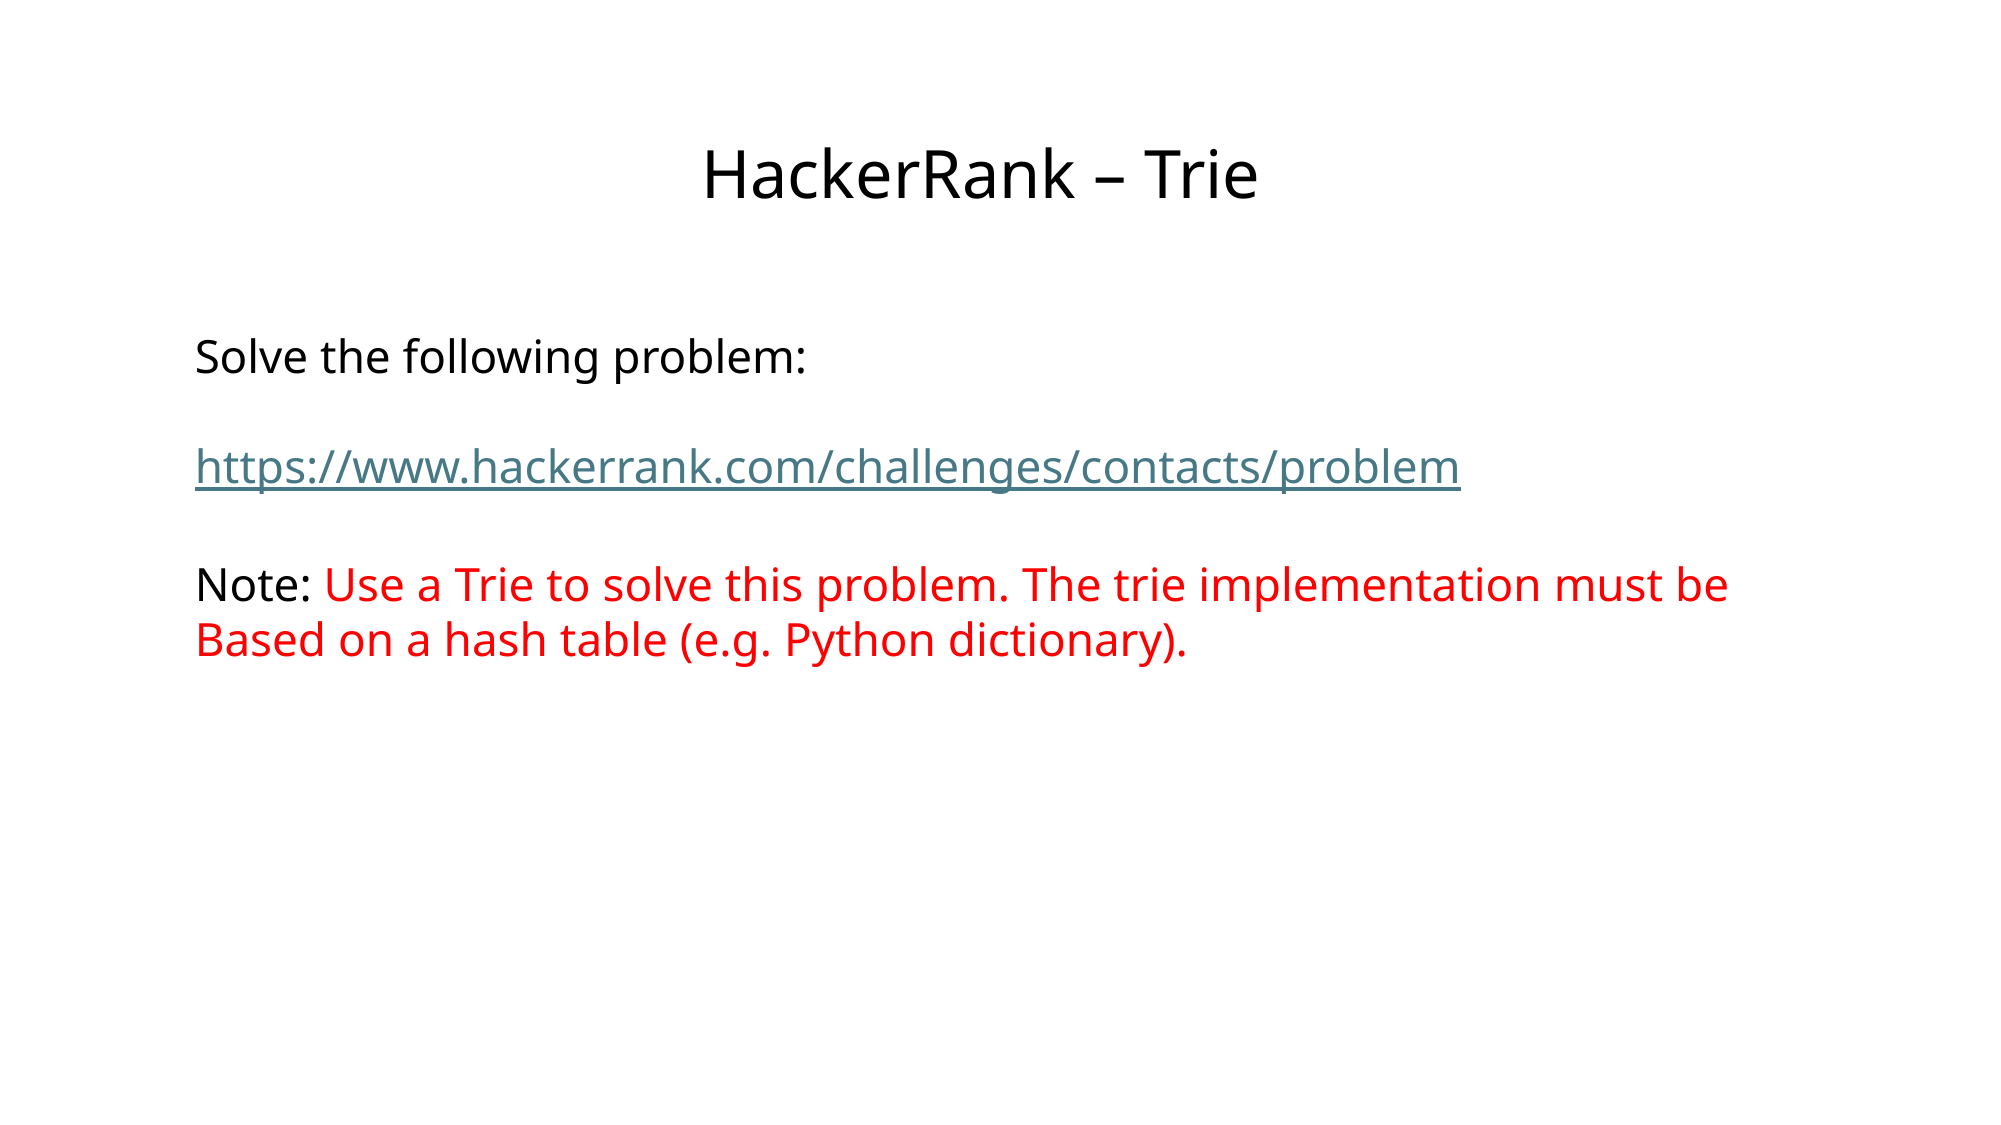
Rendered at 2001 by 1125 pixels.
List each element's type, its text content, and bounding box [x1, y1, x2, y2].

title HackerRank – Trie [686, 68, 2000, 286]
text_box Solve the following problem: https://www.hackerrank.com/challenges/contacts/problem Note: Use a Trie to solve this problem. The trie implementation must be Based on a hash table (e.g. Python dictionary). [180, 320, 1757, 673]
